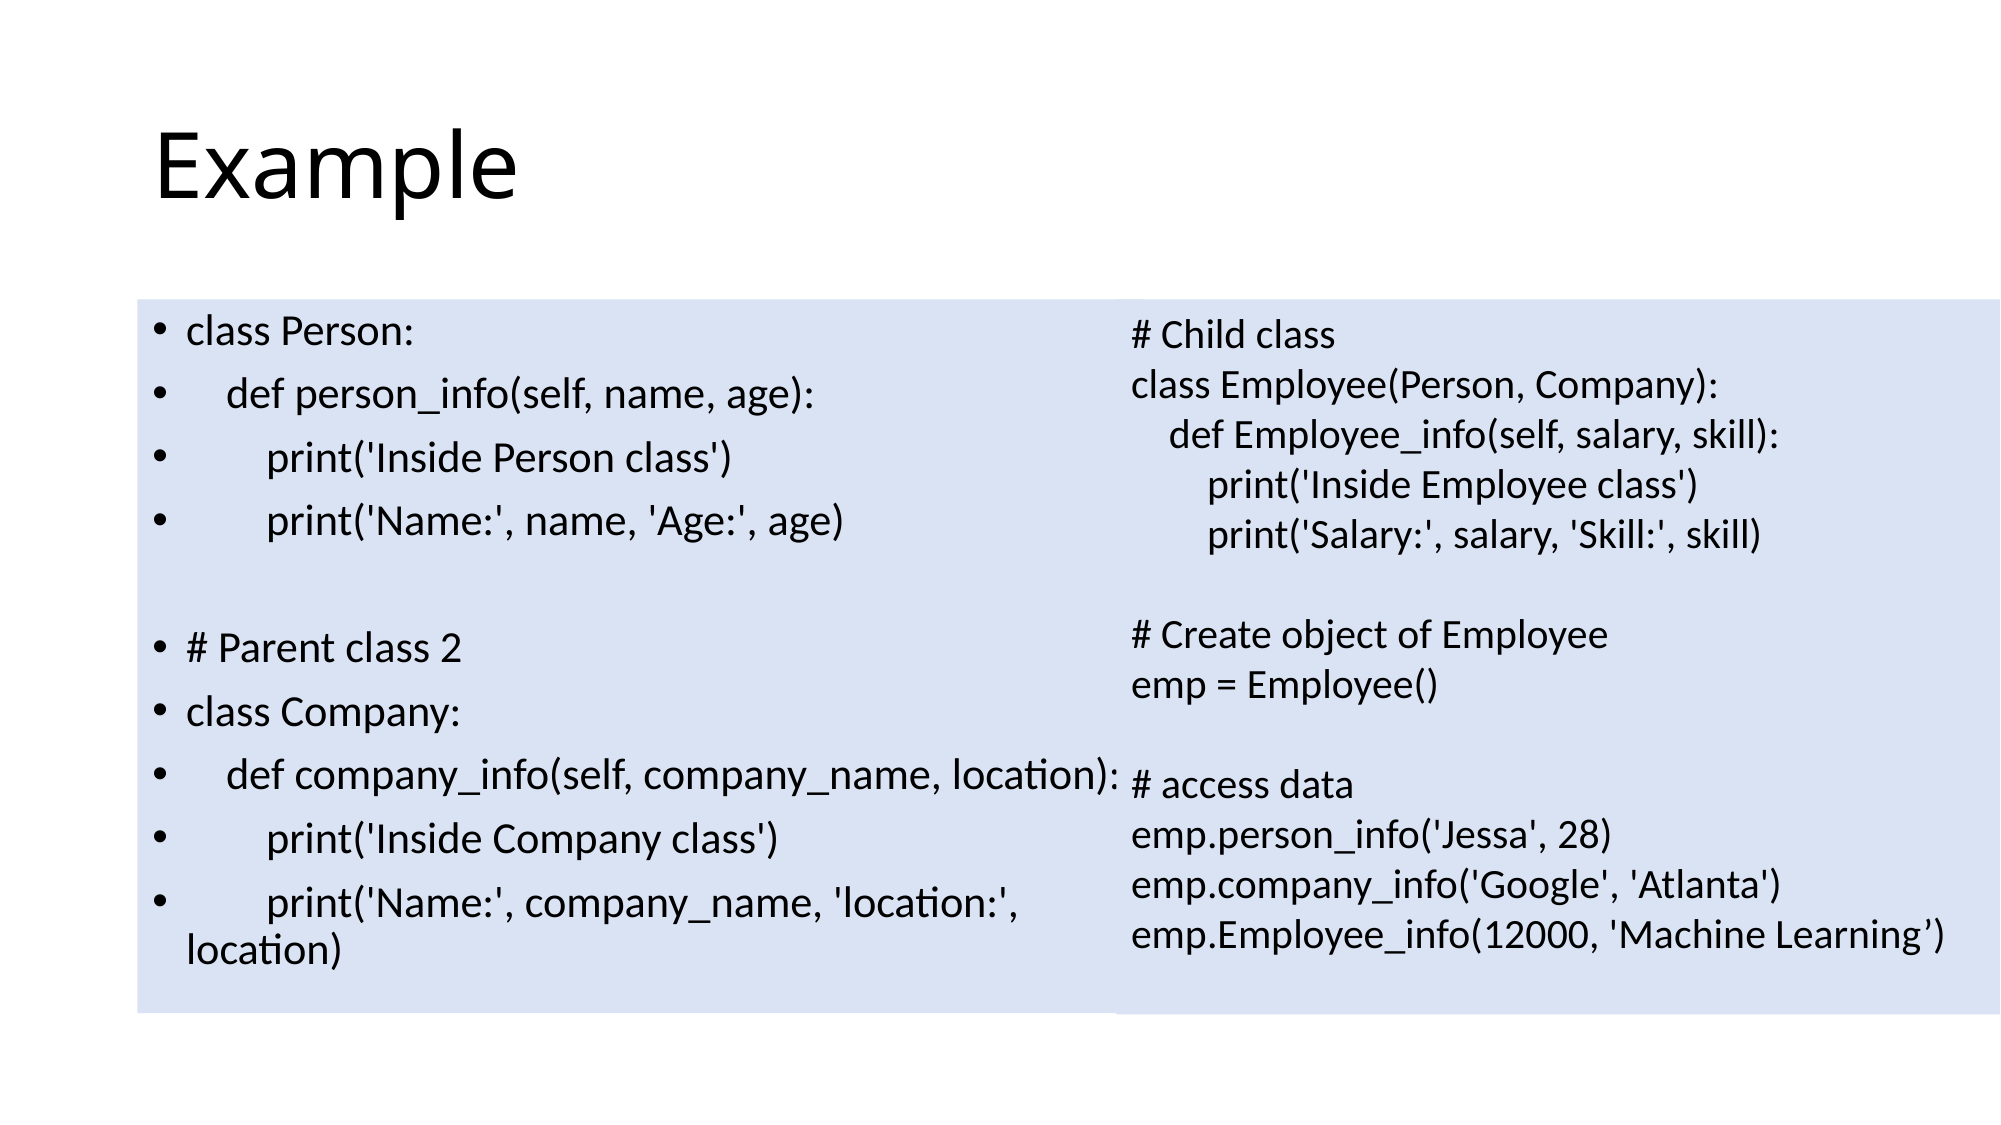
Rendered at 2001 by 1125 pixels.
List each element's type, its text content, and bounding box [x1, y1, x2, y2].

text_box # Child class class Employee(Person, Company): def Employee_info(self, salary, skill): print('Inside Employee class') print('Salary:', salary, 'Skill:', skill) # Create object of Employee emp = Employee() # access data emp.person_info('Jessa', 28) emp.company_info('Google', 'Atlanta') emp.Employee_info(12000, 'Machine Learning’) [1116, 299, 2000, 1015]
title Example [137, 59, 1863, 278]
list class Person: def person_info(self, name, age): print('Inside Person class') print('Name:', name, 'Age:', age) # Parent class 2 class Company: def company_info(self, company_name, location): print('Inside Company class') print('Name:', company_name, 'location:', location) [137, 299, 1116, 1014]
